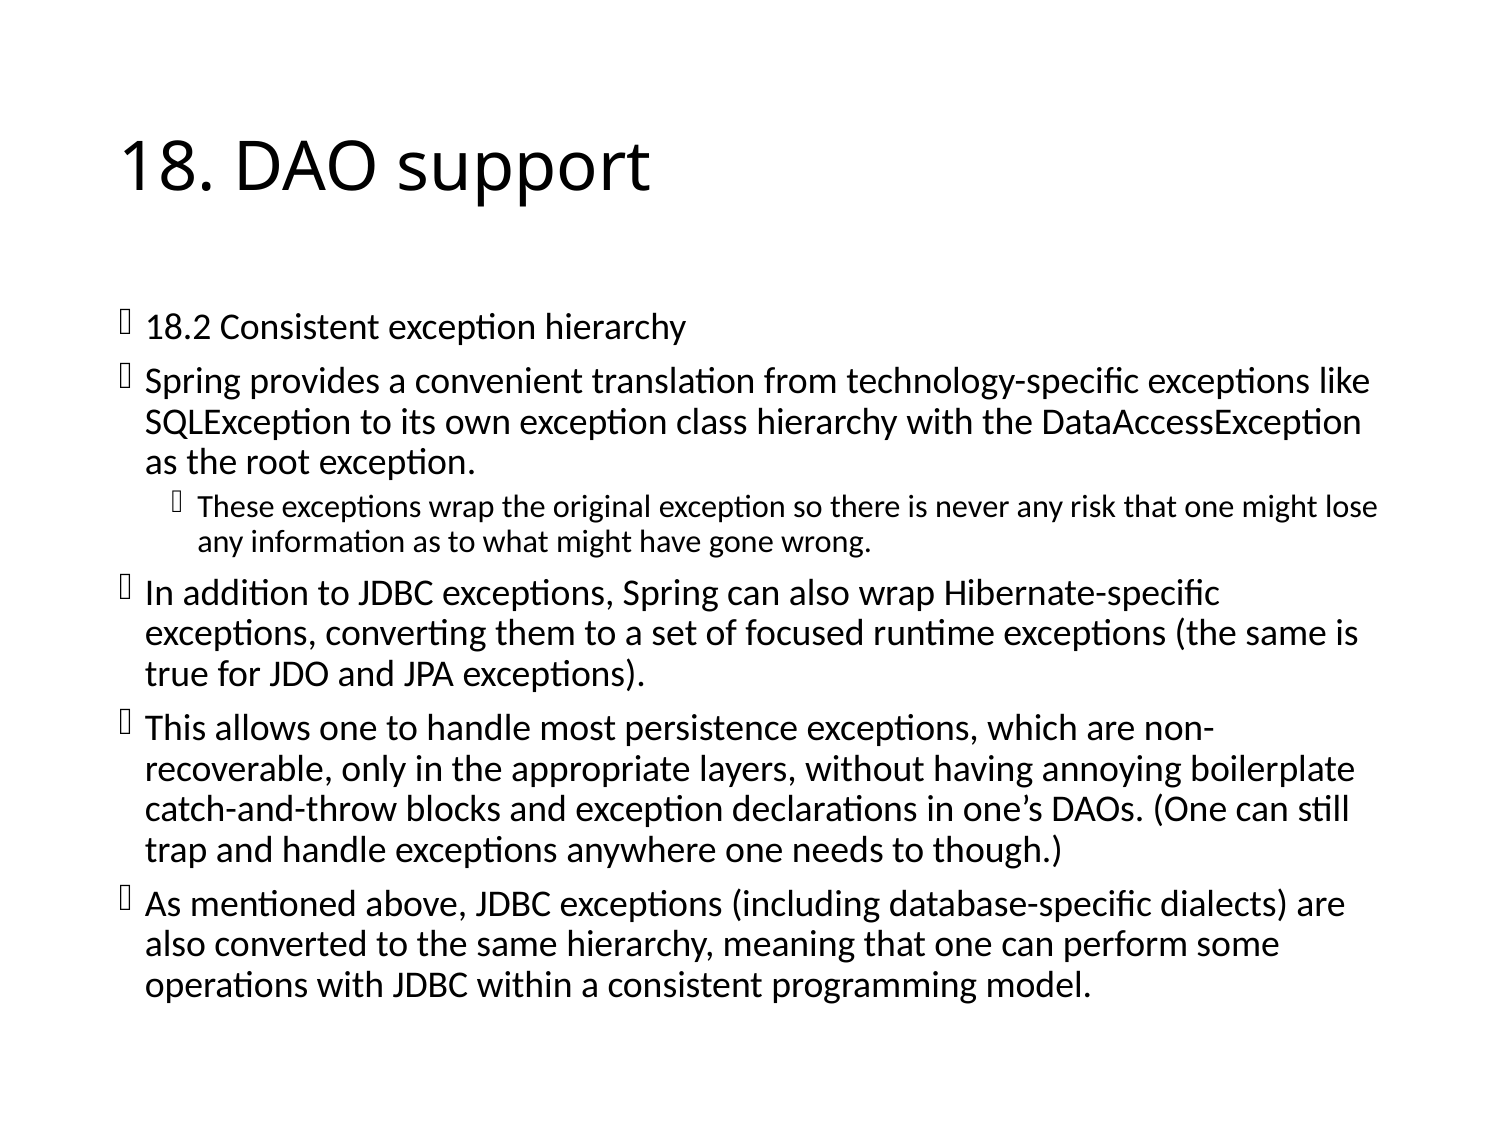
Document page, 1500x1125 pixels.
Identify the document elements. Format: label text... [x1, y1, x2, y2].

title 18. DAO support [103, 60, 1398, 278]
list 18.2 Consistent exception hierarchy Spring provides a convenient translation from technology-specific exceptions like SQLException to its own exception class hierarchy with the DataAccessException as the root exception. These exceptions wrap the original exception so there is never any risk that one might lose any information as to what might have gone wrong. In addition to JDBC exceptions, Spring can also wrap Hibernate-specific exceptions, converting them to a set of focused runtime exceptions (the same is true for JDO and JPA exceptions). This allows one to handle most persistence exceptions, which are non-recoverable, only in the appropriate layers, without having annoying boilerplate catch-and-throw blocks and exception declarations in one’s DAOs. (One can still trap and handle exceptions anywhere one needs to though.) As mentioned above, JDBC exceptions (including database-specific dialects) are also converted to the same hierarchy, meaning that one can perform some operations with JDBC within a consistent programming model. [103, 299, 1398, 1014]
